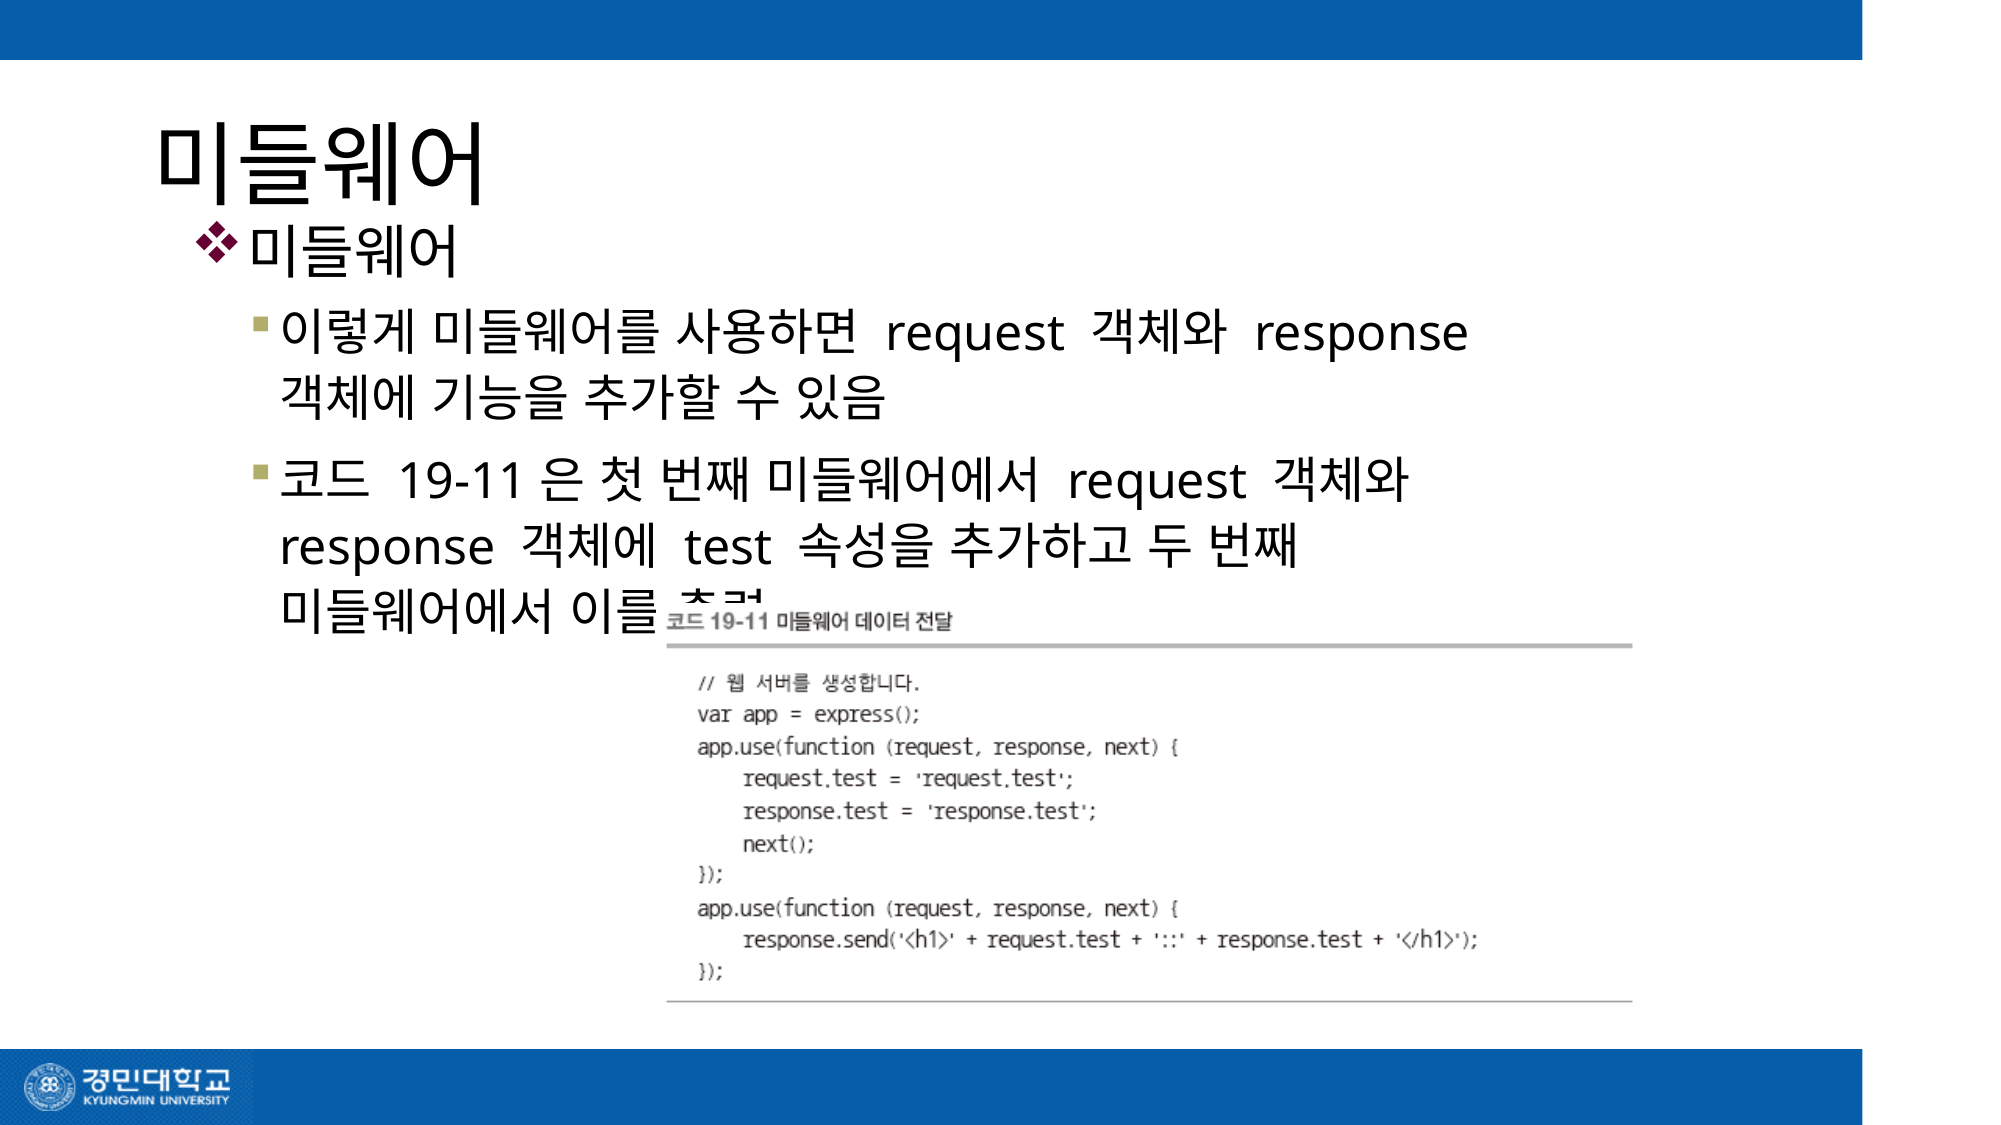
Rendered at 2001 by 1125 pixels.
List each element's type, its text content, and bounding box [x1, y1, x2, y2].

title 미들웨어 [137, 59, 1863, 278]
list 미들웨어 이렇게 미들웨어를 사용하면 request 객체와 response 객체에 기능을 추가할 수 있음 코드 19-11은 첫 번째 미들웨어에서 request 객체와 response 객체에 test 속성을 추가하고 두 번째 미들웨어에서 이를 출력 [175, 278, 1601, 1125]
picture [0, 1049, 175, 1125]
picture [656, 603, 1639, 1012]
